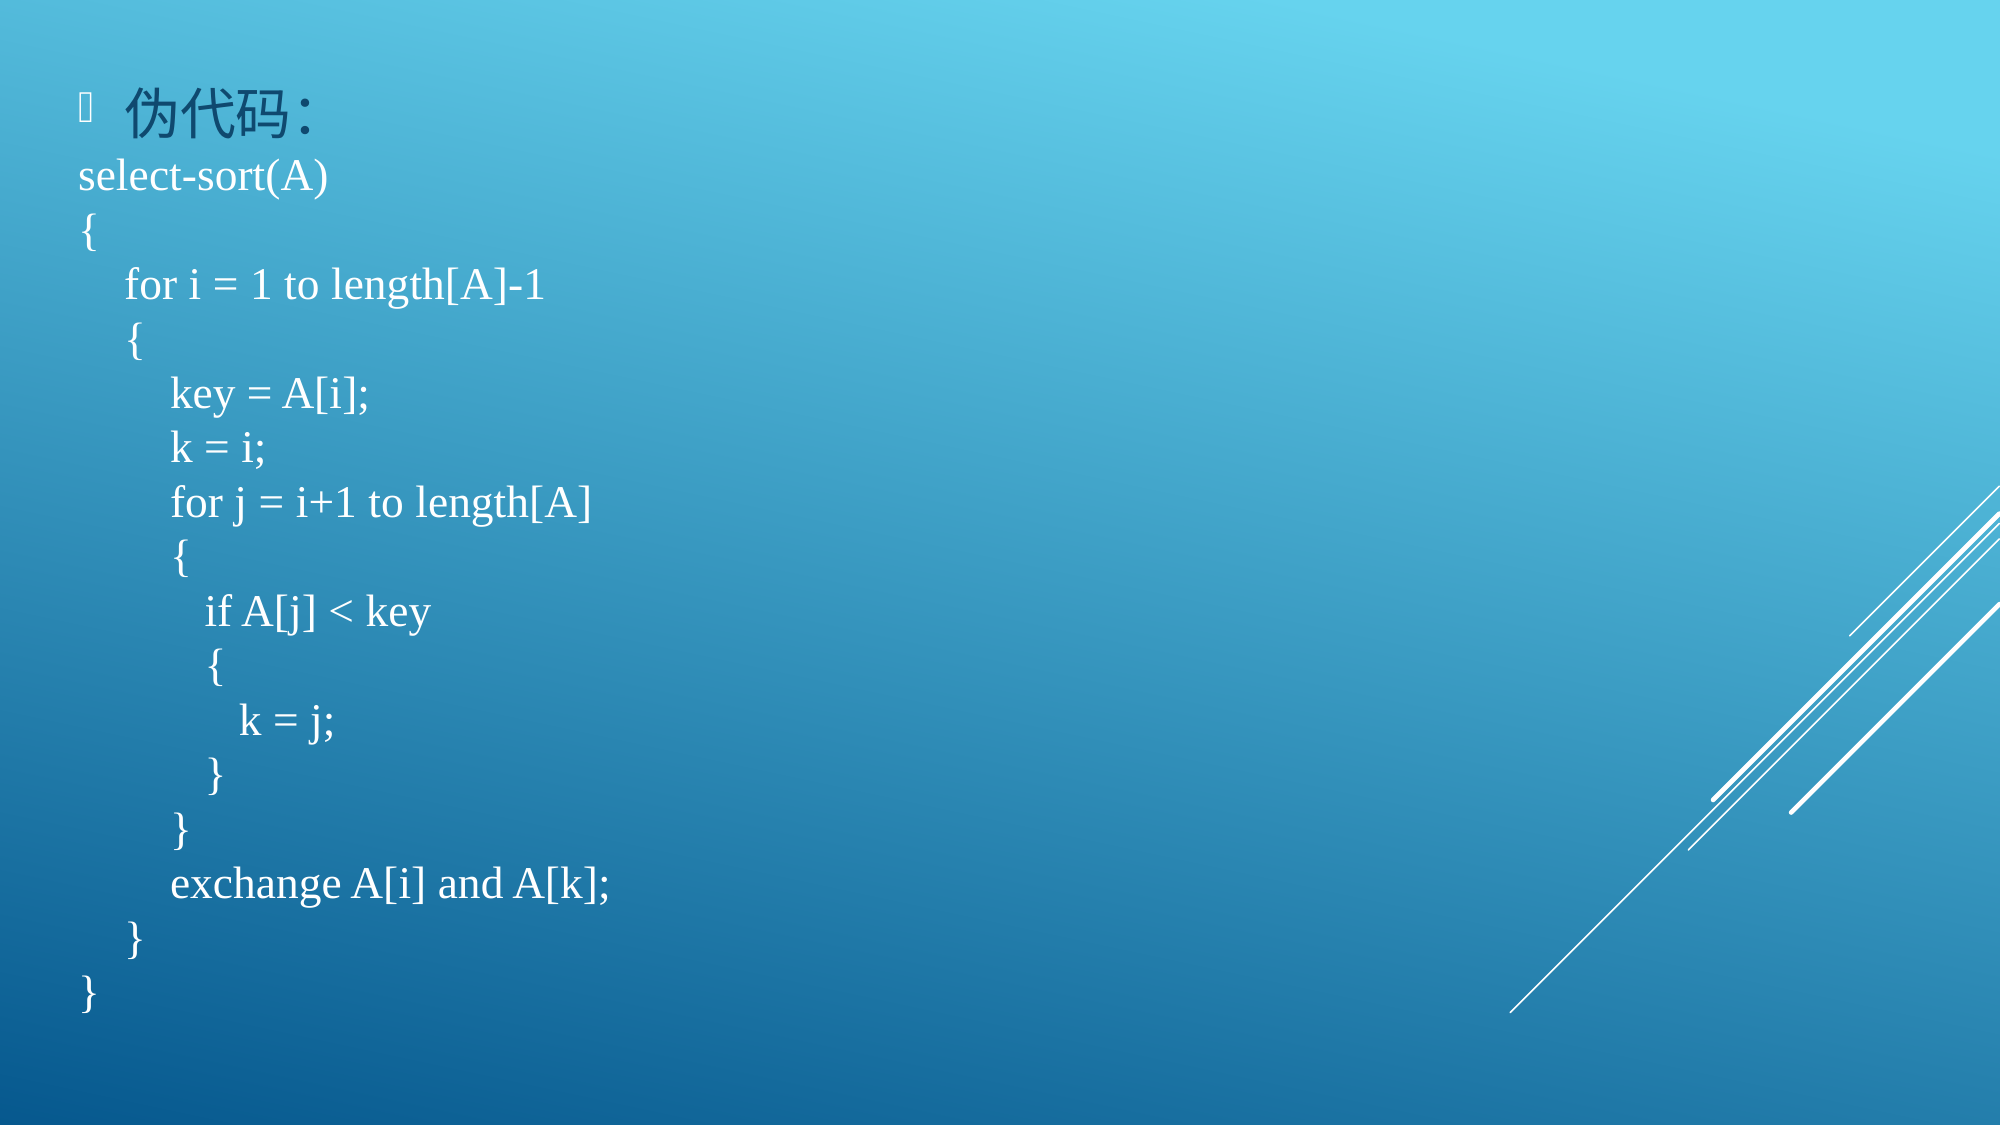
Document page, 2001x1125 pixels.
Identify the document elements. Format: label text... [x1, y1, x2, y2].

list 伪代码： select-sort(A) { for i = 1 to length[A]-1 { key = A[i]; k = i; for j = i+1 to length[A] { if A[j] < key { k = j; } } exchange A[i] and A[k]; } } [70, 45, 1740, 1050]
